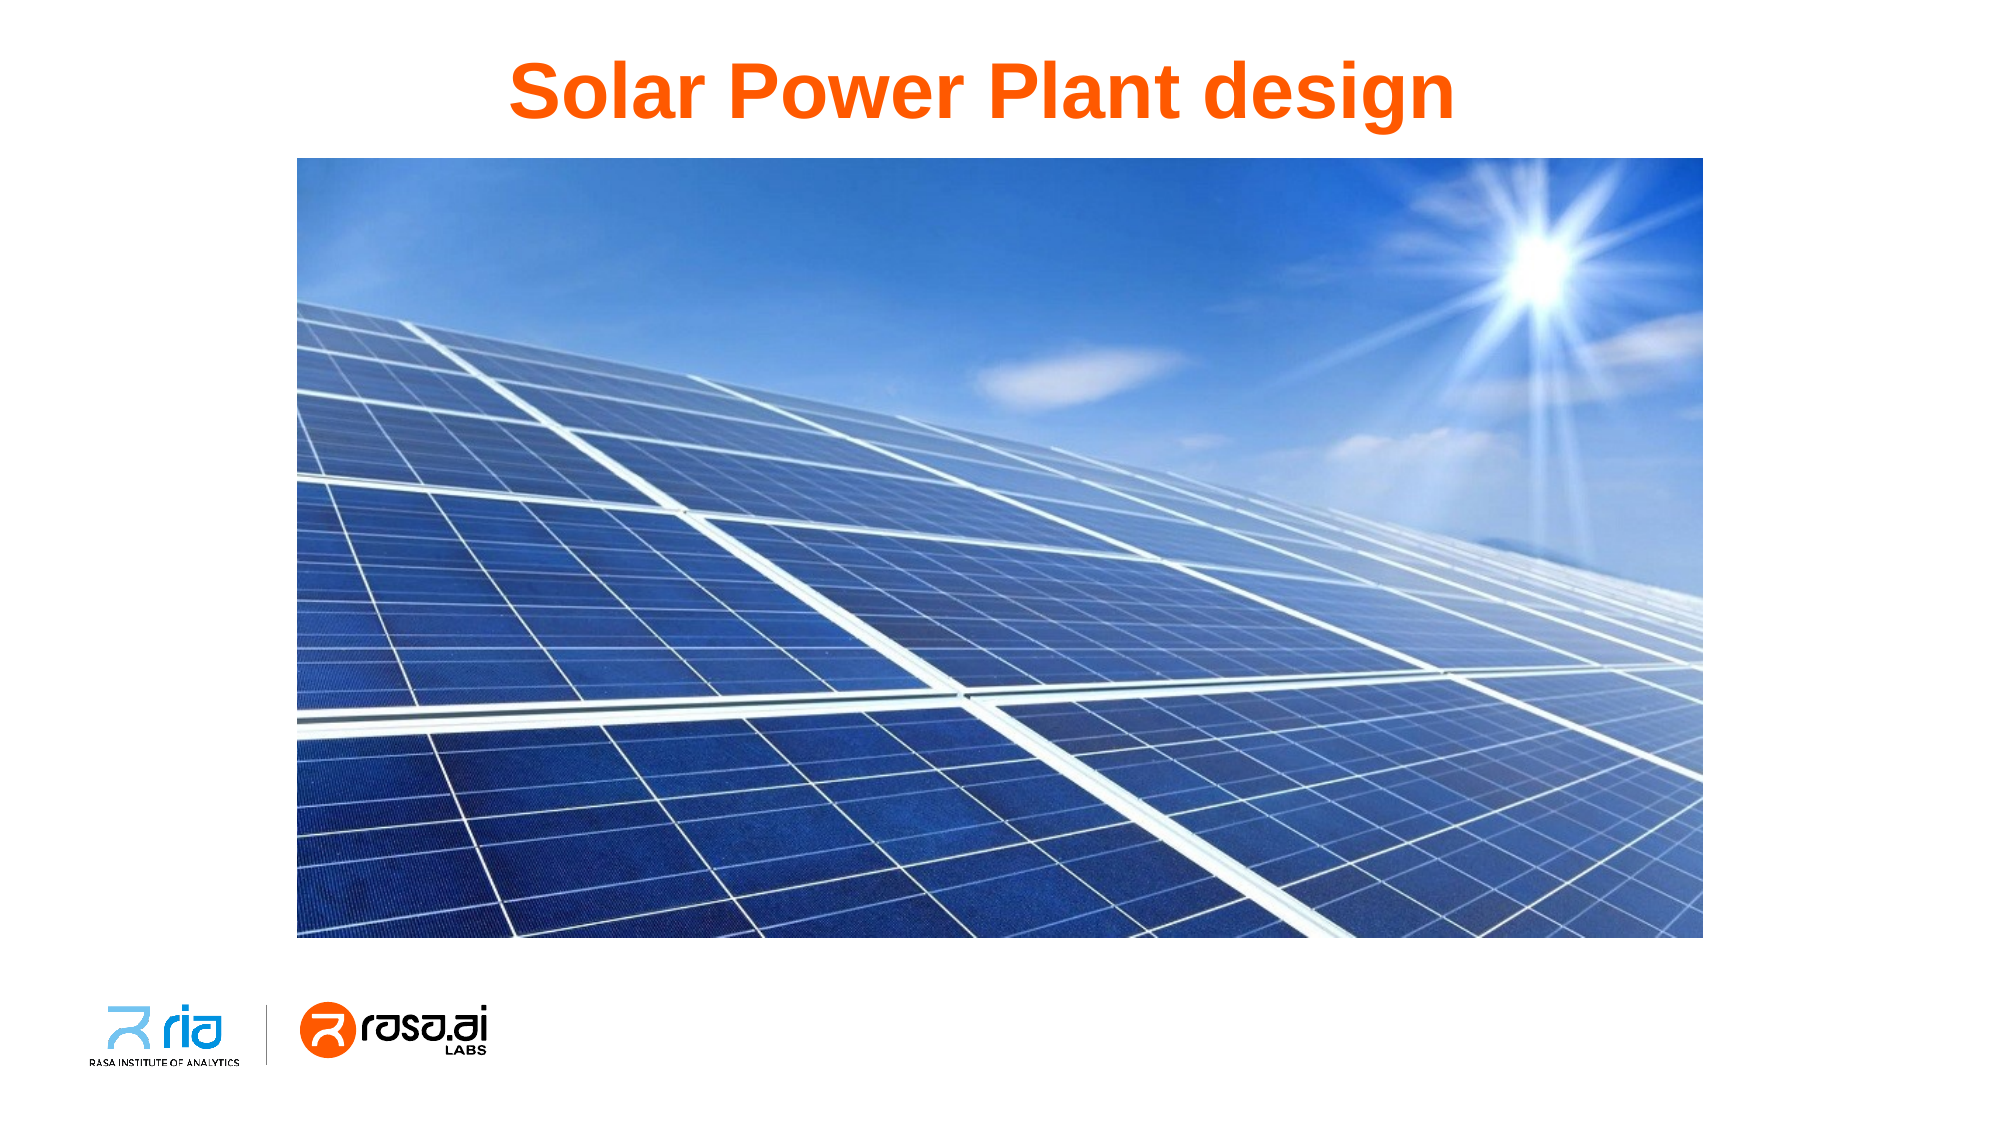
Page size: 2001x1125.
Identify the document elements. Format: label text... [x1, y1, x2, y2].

text_box Solar Power Plant design [232, 42, 1733, 144]
picture [78, 992, 250, 1078]
picture [297, 158, 1703, 938]
